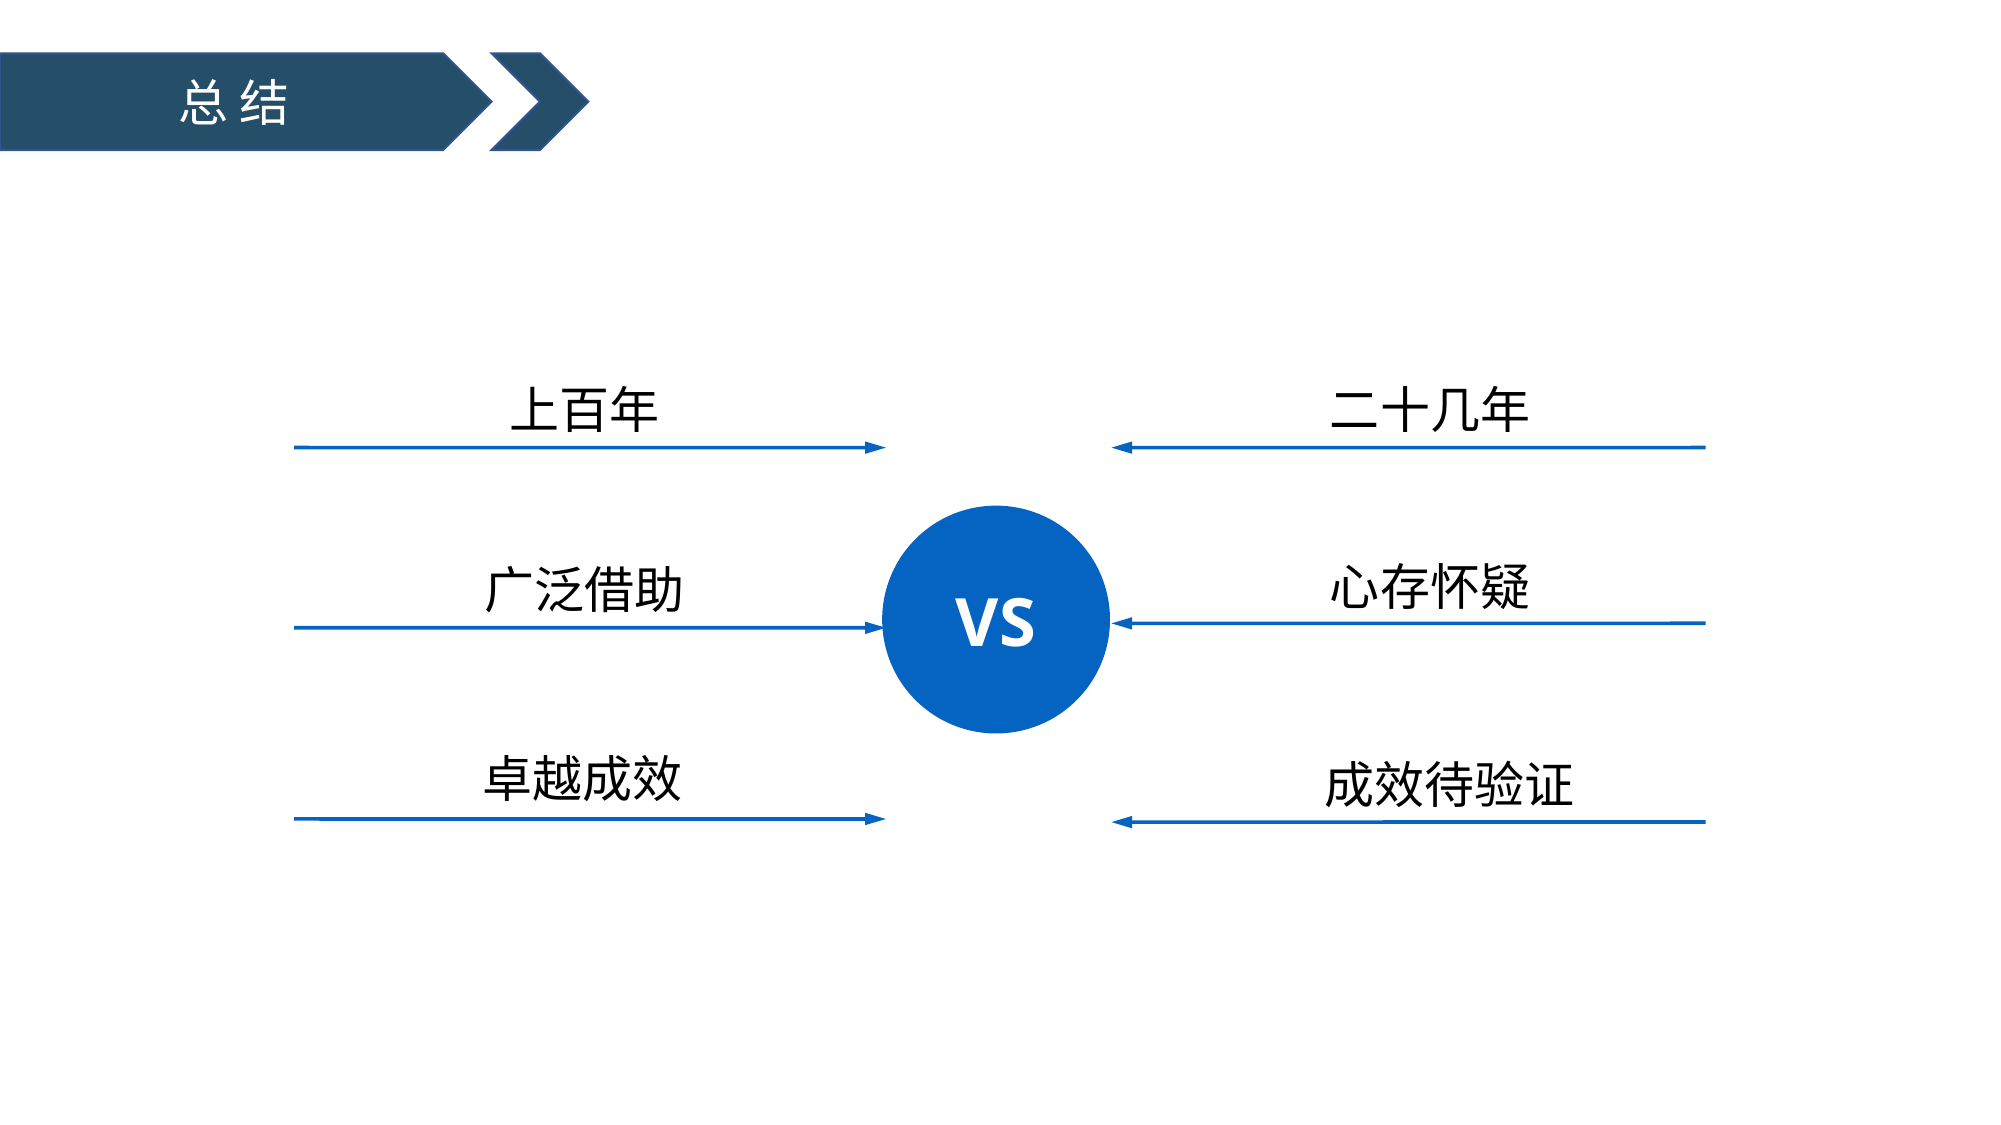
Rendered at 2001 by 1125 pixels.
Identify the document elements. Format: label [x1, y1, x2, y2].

text_box [0, 53, 589, 150]
text_box [294, 370, 1706, 823]
